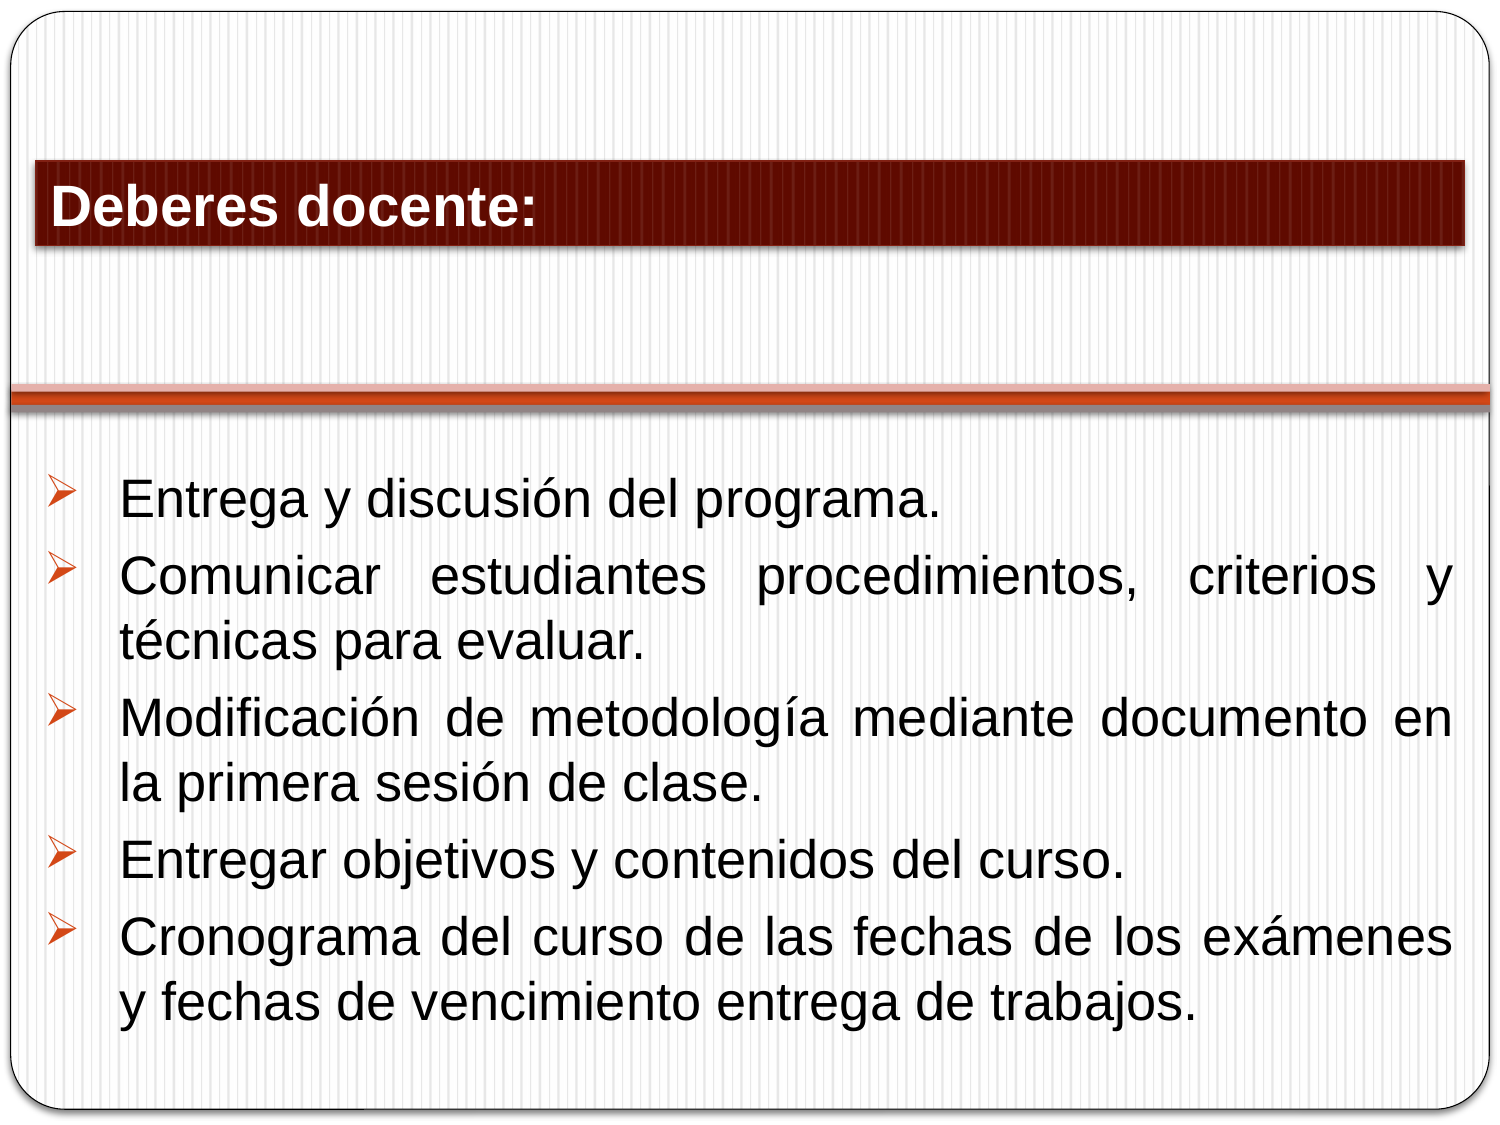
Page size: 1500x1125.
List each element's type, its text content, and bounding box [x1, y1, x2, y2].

list Entrega y discusión del programa. Comunicar estudiantes procedimientos, criterios y técnicas para evaluar. Modificación de metodología mediante documento en la primera sesión de clase. Entregar objetivos y contenidos del curso. Cronograma del curso de las fechas de los exámenes y fechas de vencimiento entrega de trabajos. [29, 456, 1471, 1094]
text_box Deberes docente: [35, 160, 1465, 246]
